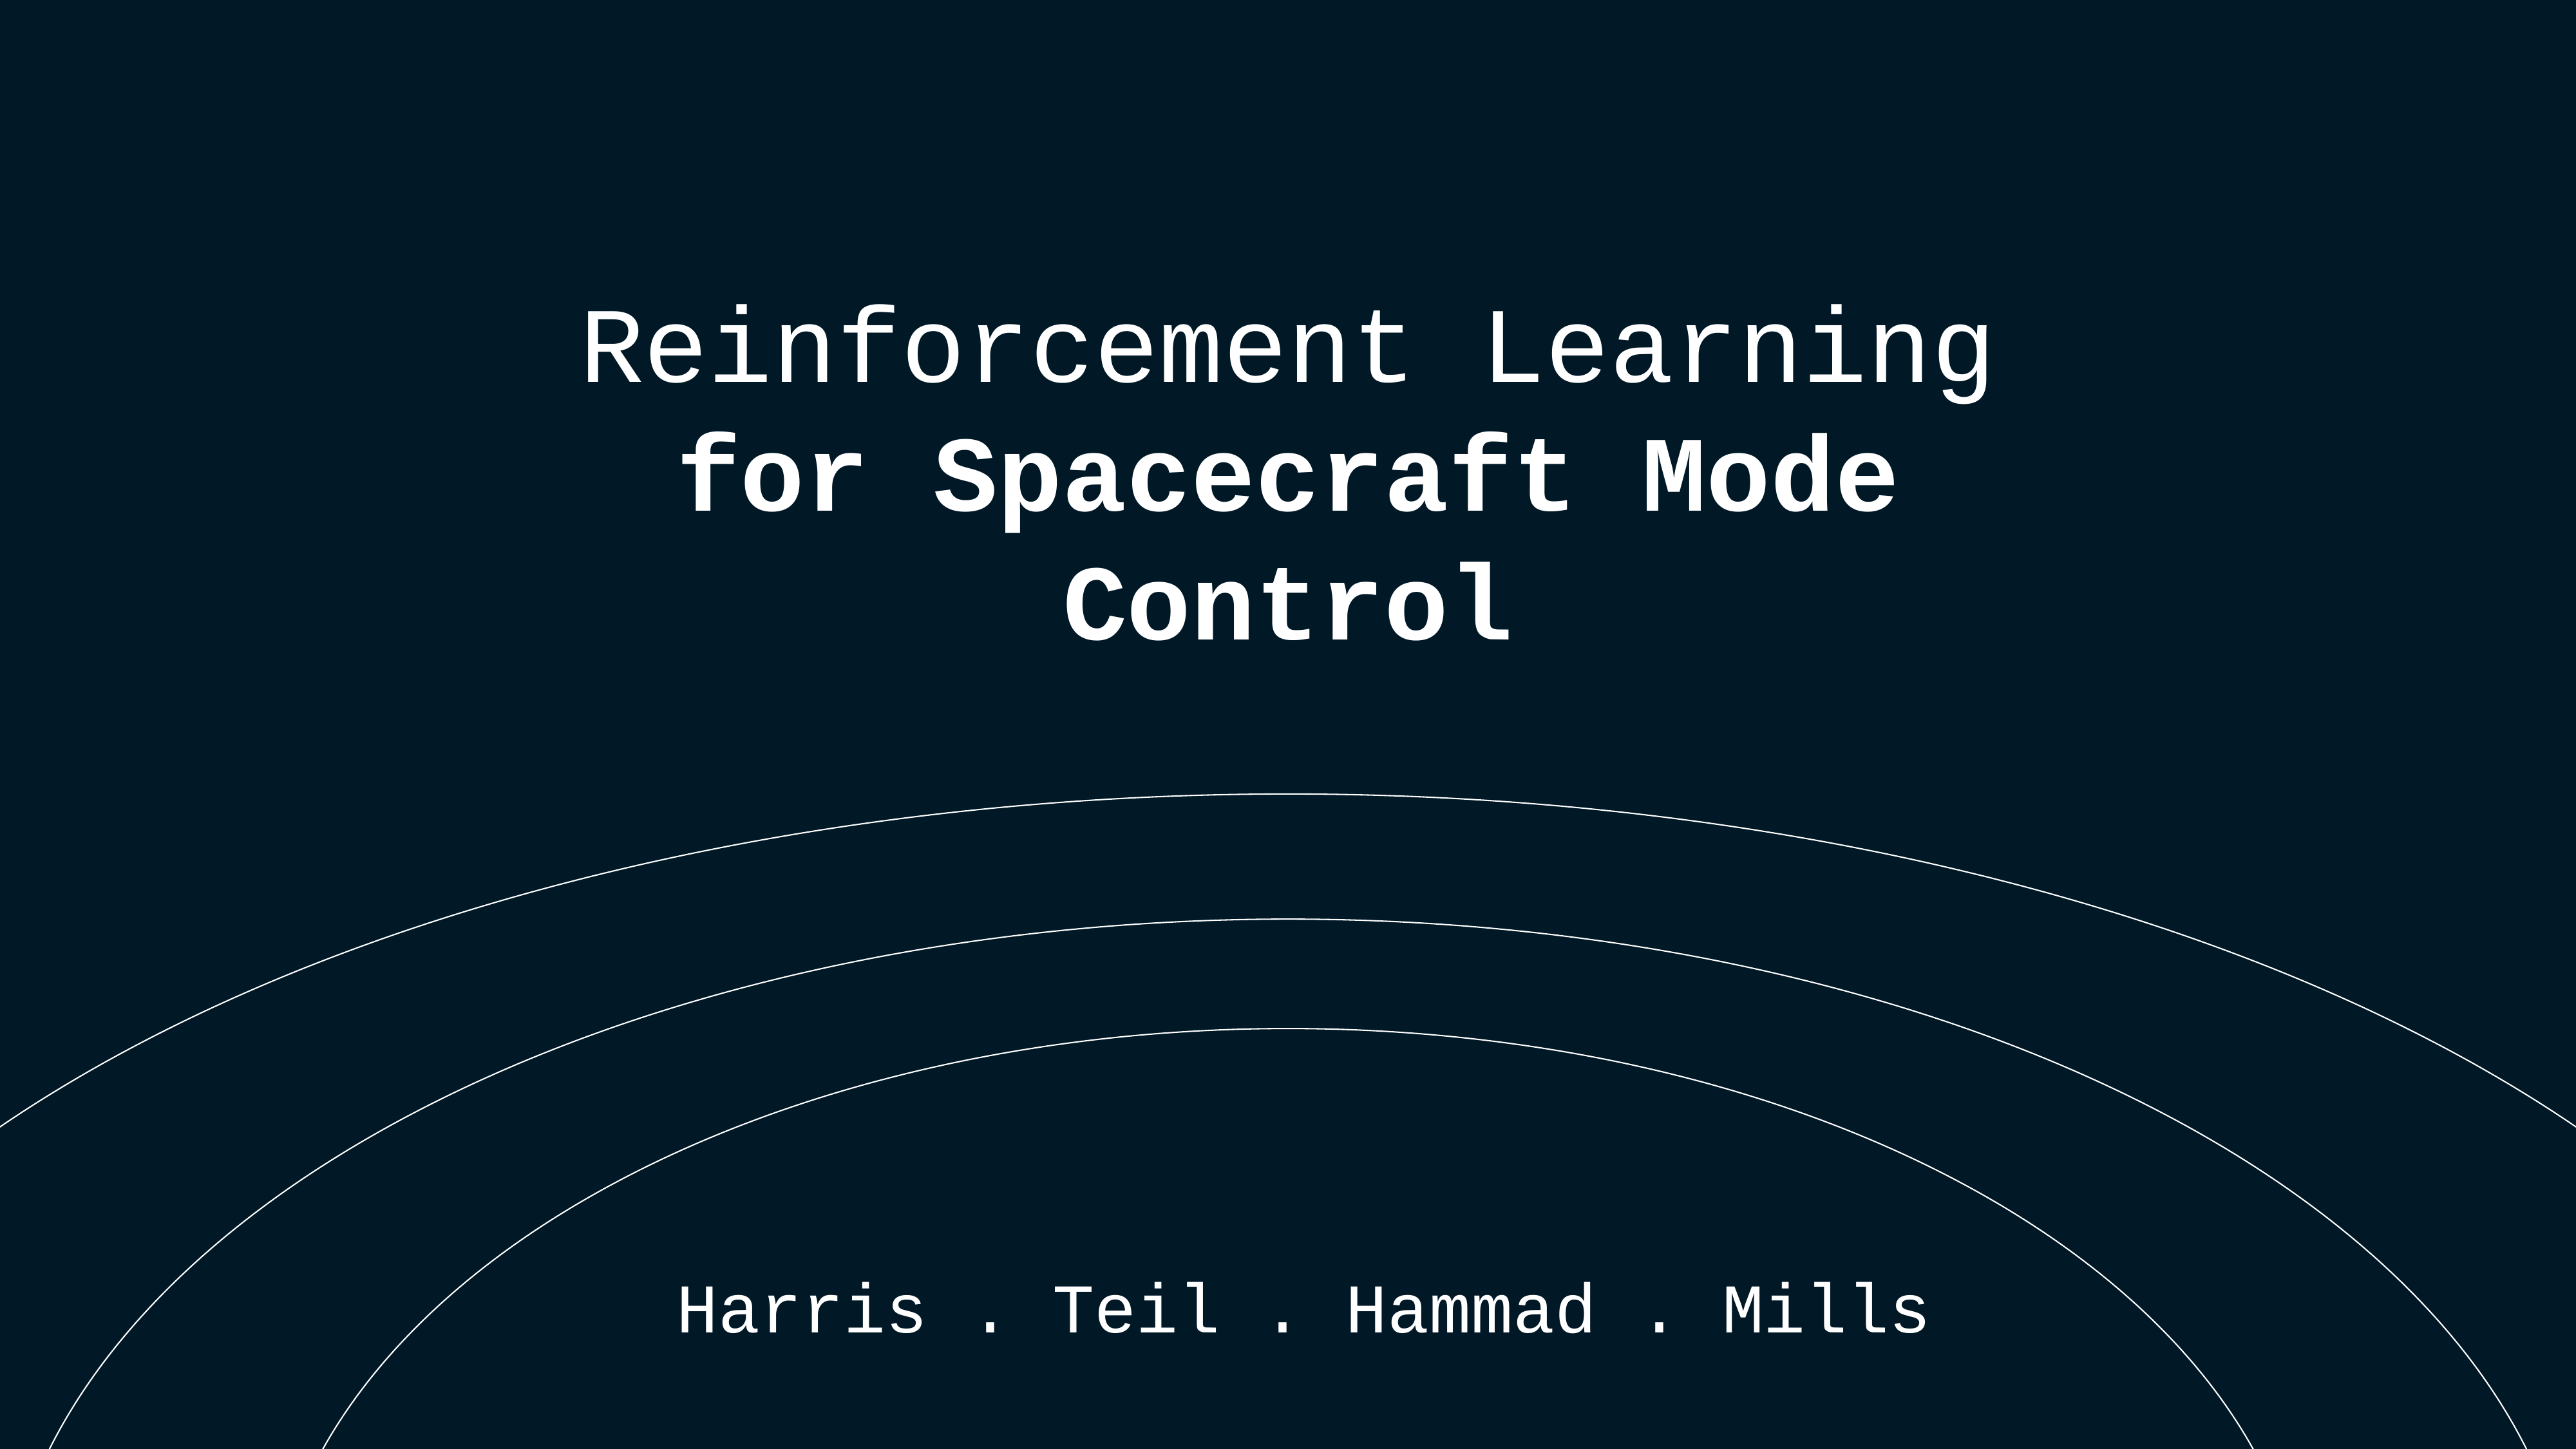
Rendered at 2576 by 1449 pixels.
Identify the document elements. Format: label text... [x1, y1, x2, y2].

title Reinforcement Learning for Spacecraft Mode Control [510, 115, 2066, 670]
text_box [0, 793, 2576, 1449]
